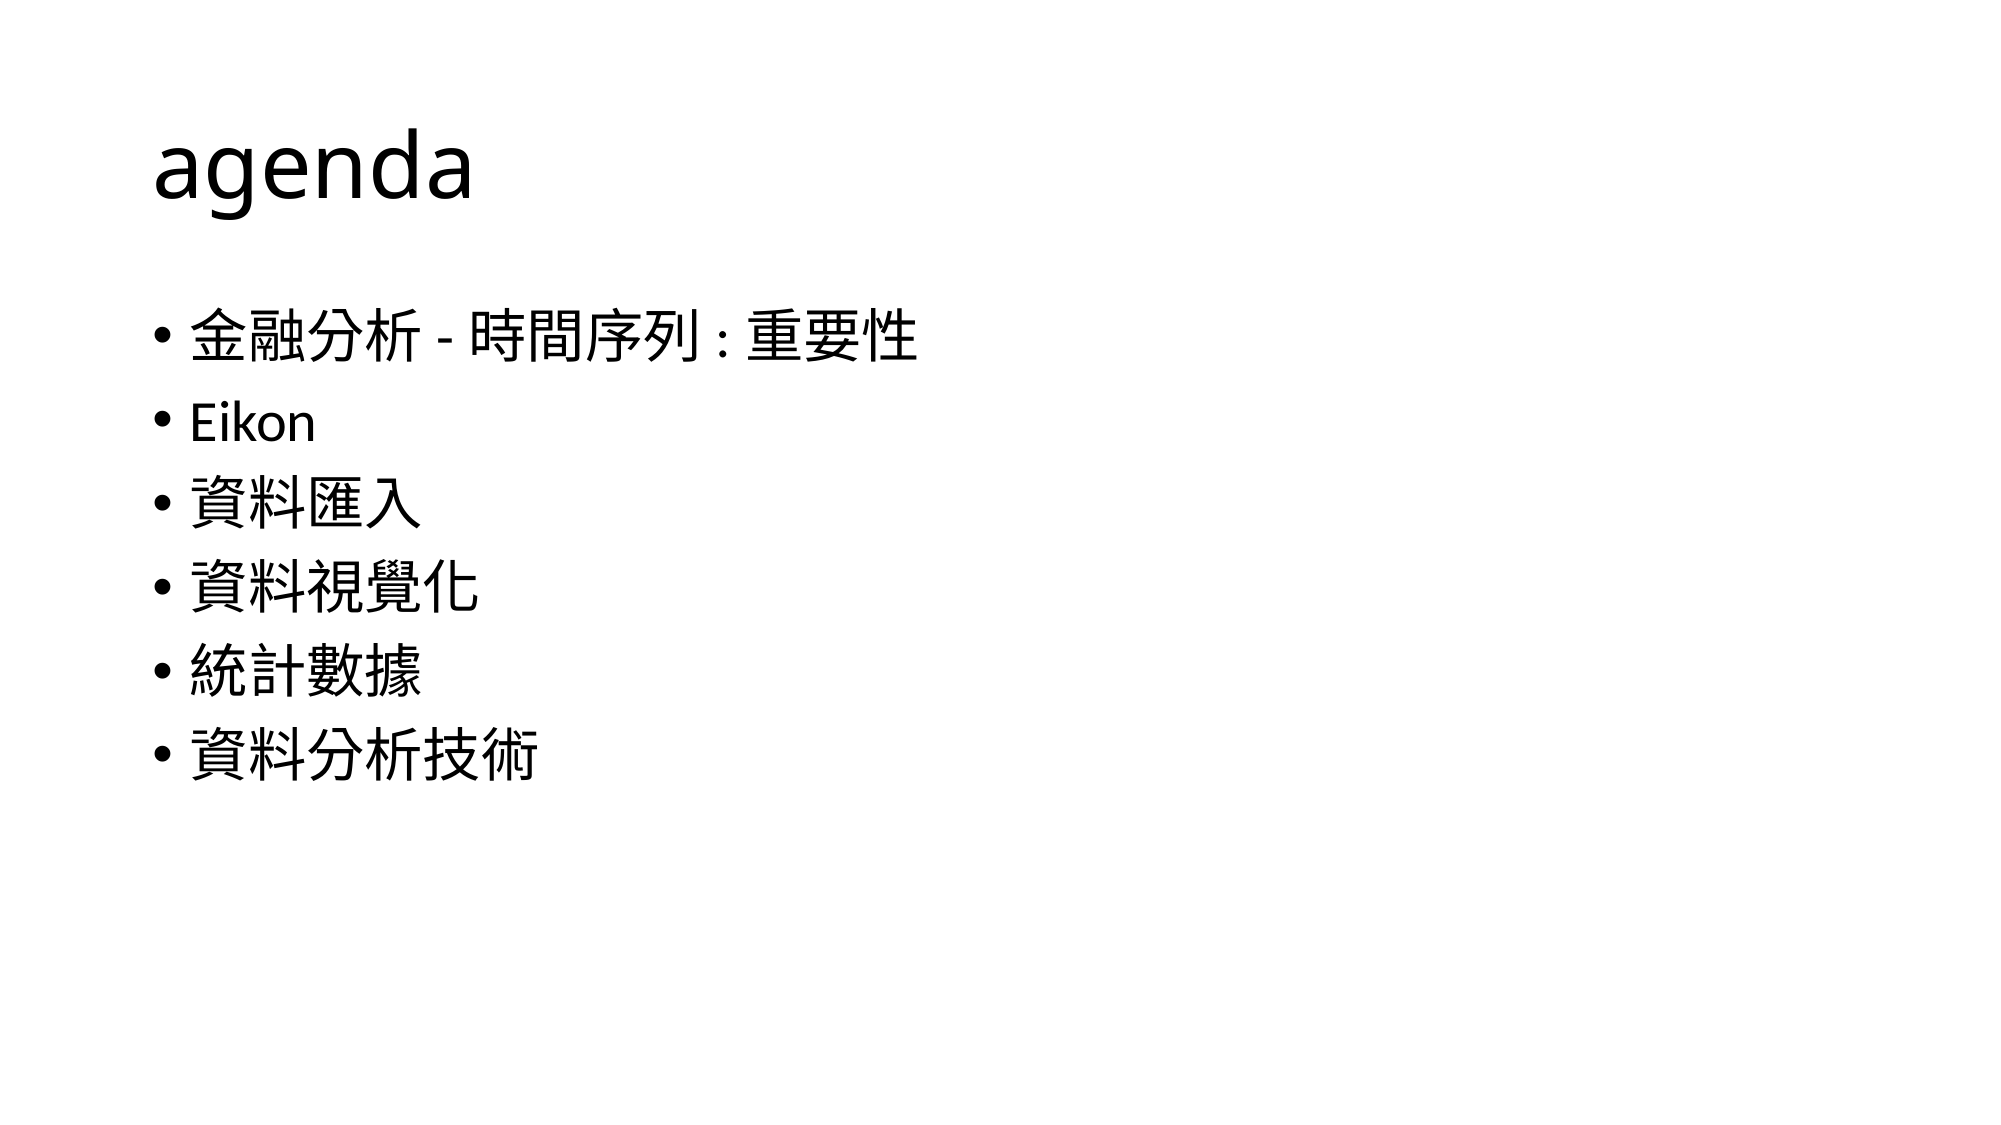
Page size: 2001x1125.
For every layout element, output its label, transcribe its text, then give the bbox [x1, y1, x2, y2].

list 金融分析-時間序列:重要性 Eikon 資料匯入 資料視覺化 統計數據 資料分析技術 [137, 299, 1863, 1014]
title agenda [137, 59, 1863, 278]
